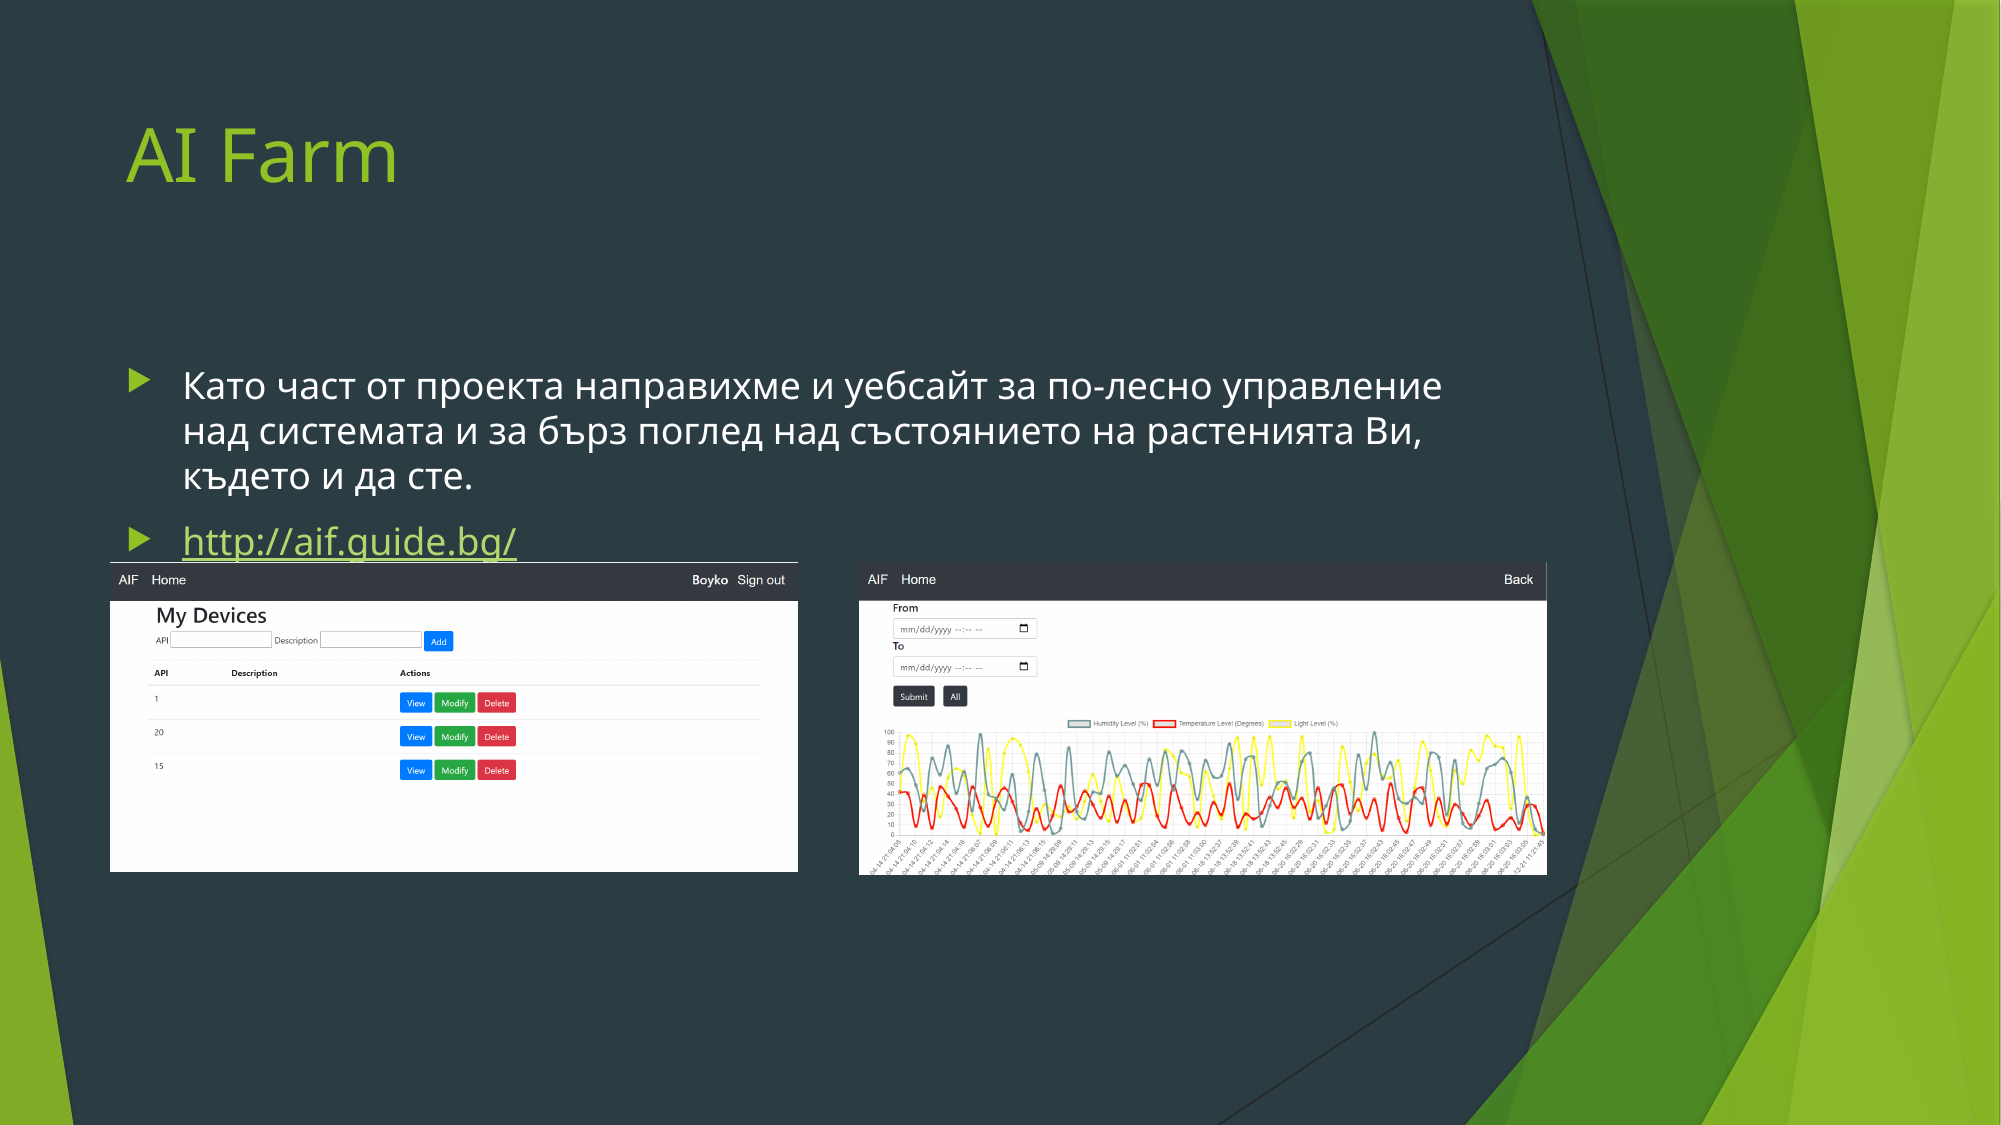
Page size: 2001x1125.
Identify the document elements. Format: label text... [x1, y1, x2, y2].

picture [859, 561, 1547, 875]
title AI Farm [111, 99, 1522, 317]
picture [110, 561, 798, 873]
list Като част от проекта направихме и уебсайт за по-лесно управление над системата и за бърз поглед над състоянието на растенията Ви, където и да сте. http://aif.guide.bg/ [111, 354, 1522, 992]
